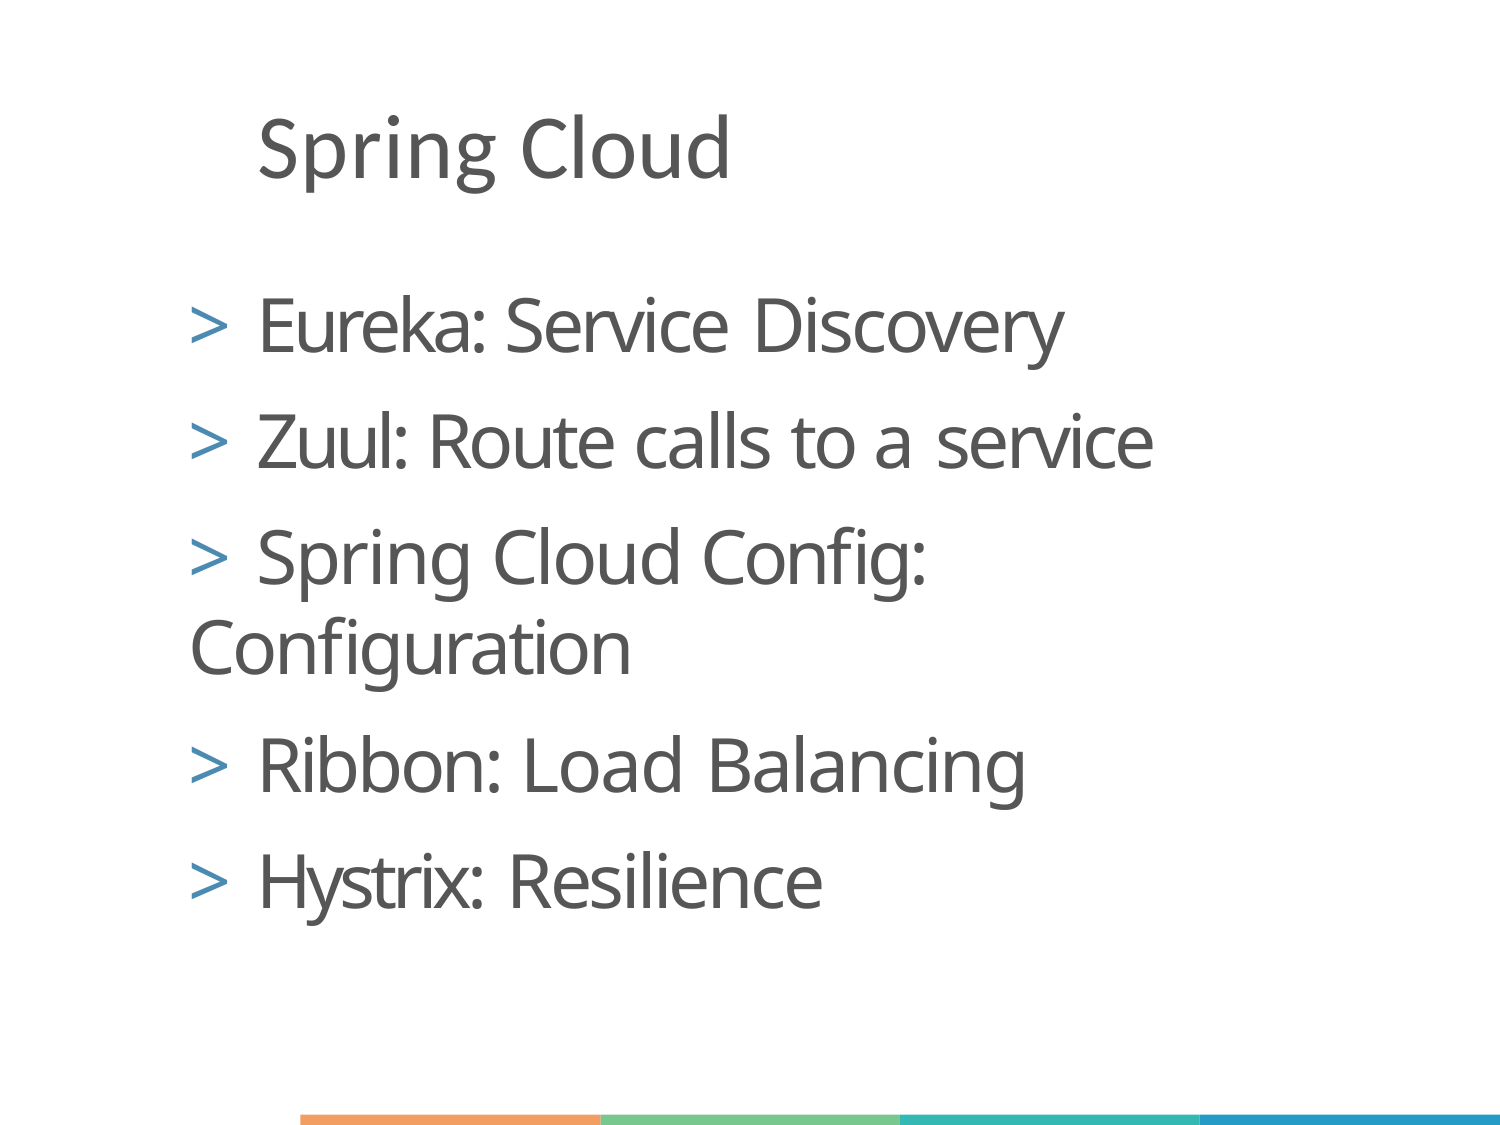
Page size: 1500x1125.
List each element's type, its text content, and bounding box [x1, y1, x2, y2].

text_box > Eureka: Service Discovery > Zuul: Route calls to a service > Spring Cloud Config: Configuration > Ribbon: Load Balancing > Hystrix: Resilience [187, 249, 1375, 924]
text_box [600, 1114, 899, 1125]
text_box [1199, 1114, 1500, 1125]
title Spring Cloud [150, 46, 840, 236]
text_box [300, 1114, 600, 1125]
text_box [899, 1114, 1199, 1125]
